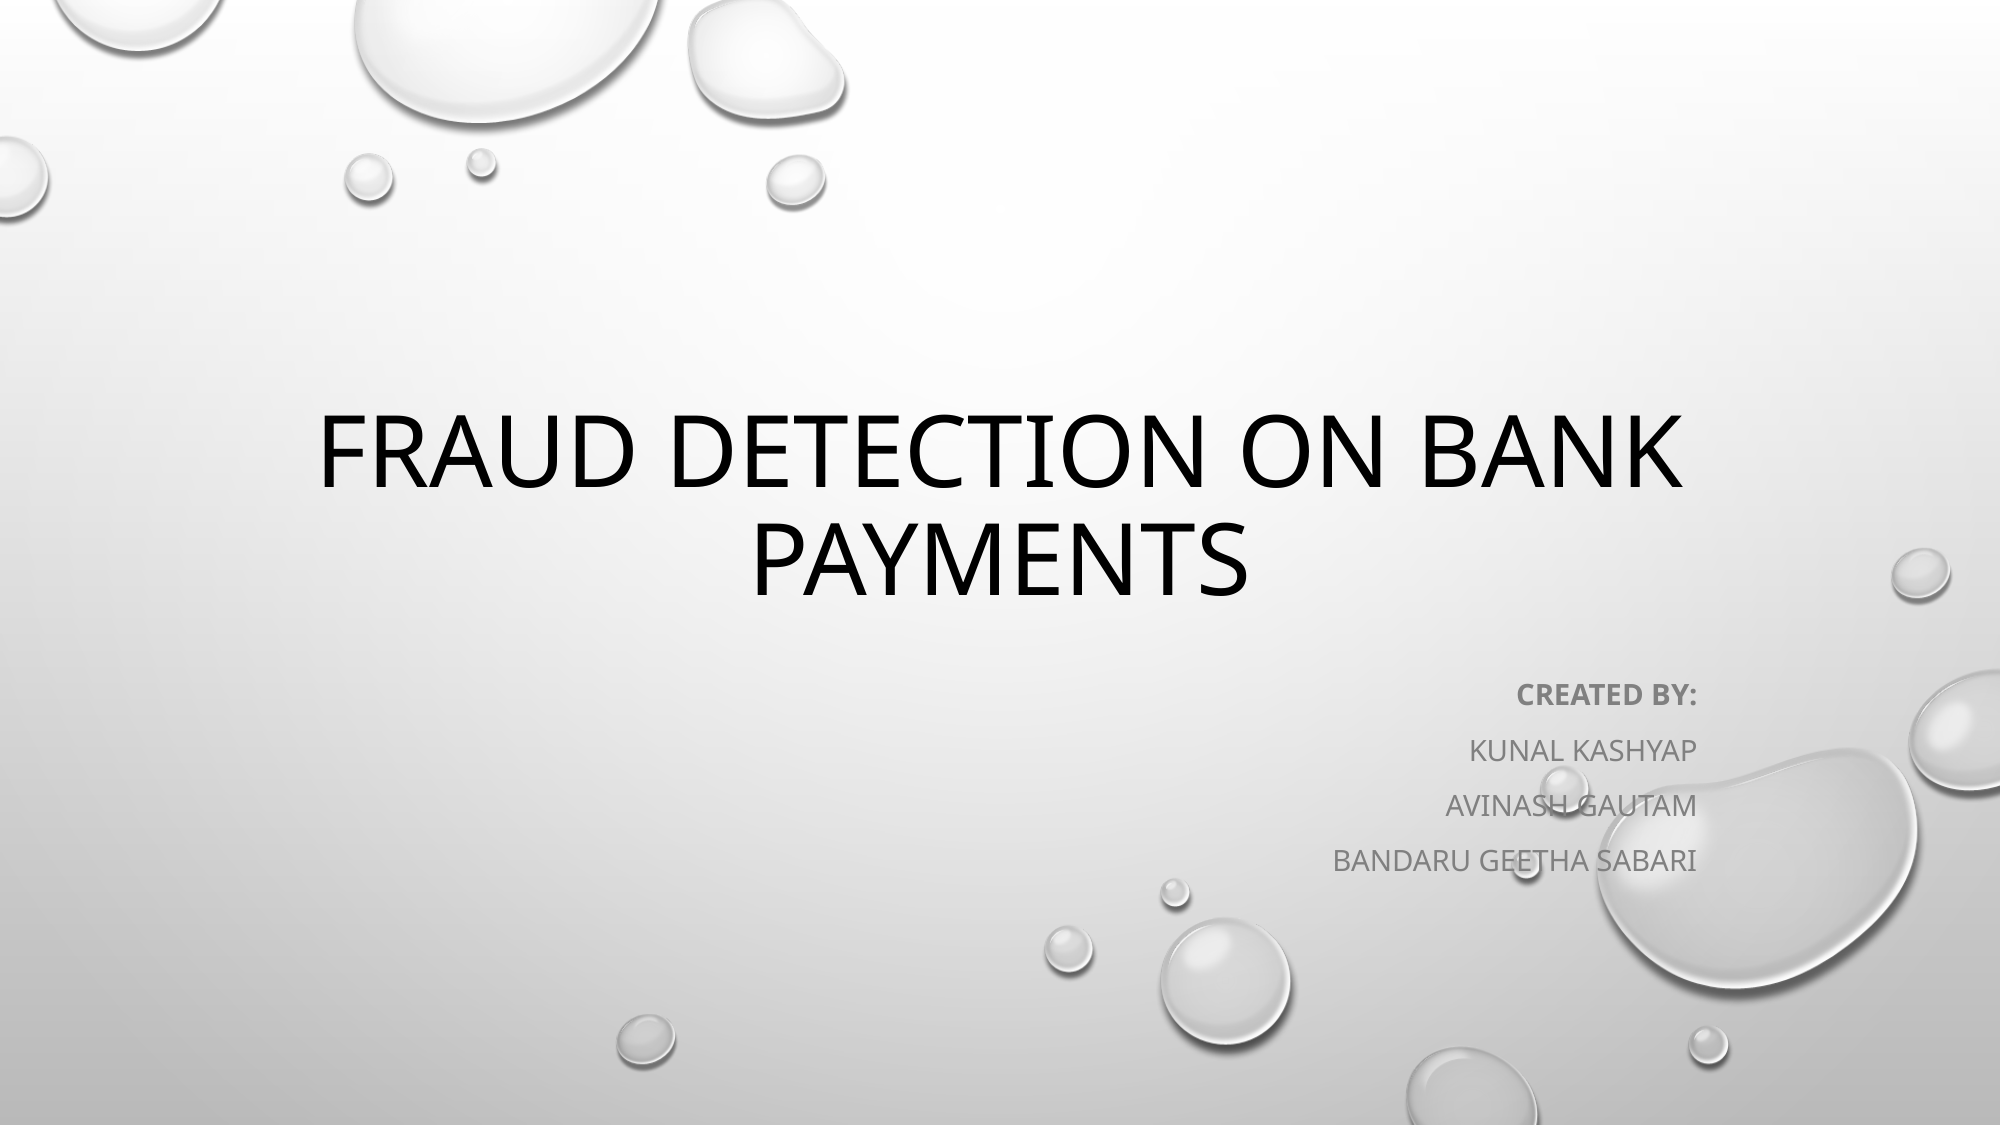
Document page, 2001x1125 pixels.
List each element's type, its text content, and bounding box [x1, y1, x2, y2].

picture [0, 0, 2000, 1125]
subtitle Created by: Kunal Kashyap Avinash gautam Bandaru Geetha Sabari [287, 661, 1713, 887]
title Fraud Detection on Bank Payments [287, 213, 1713, 625]
